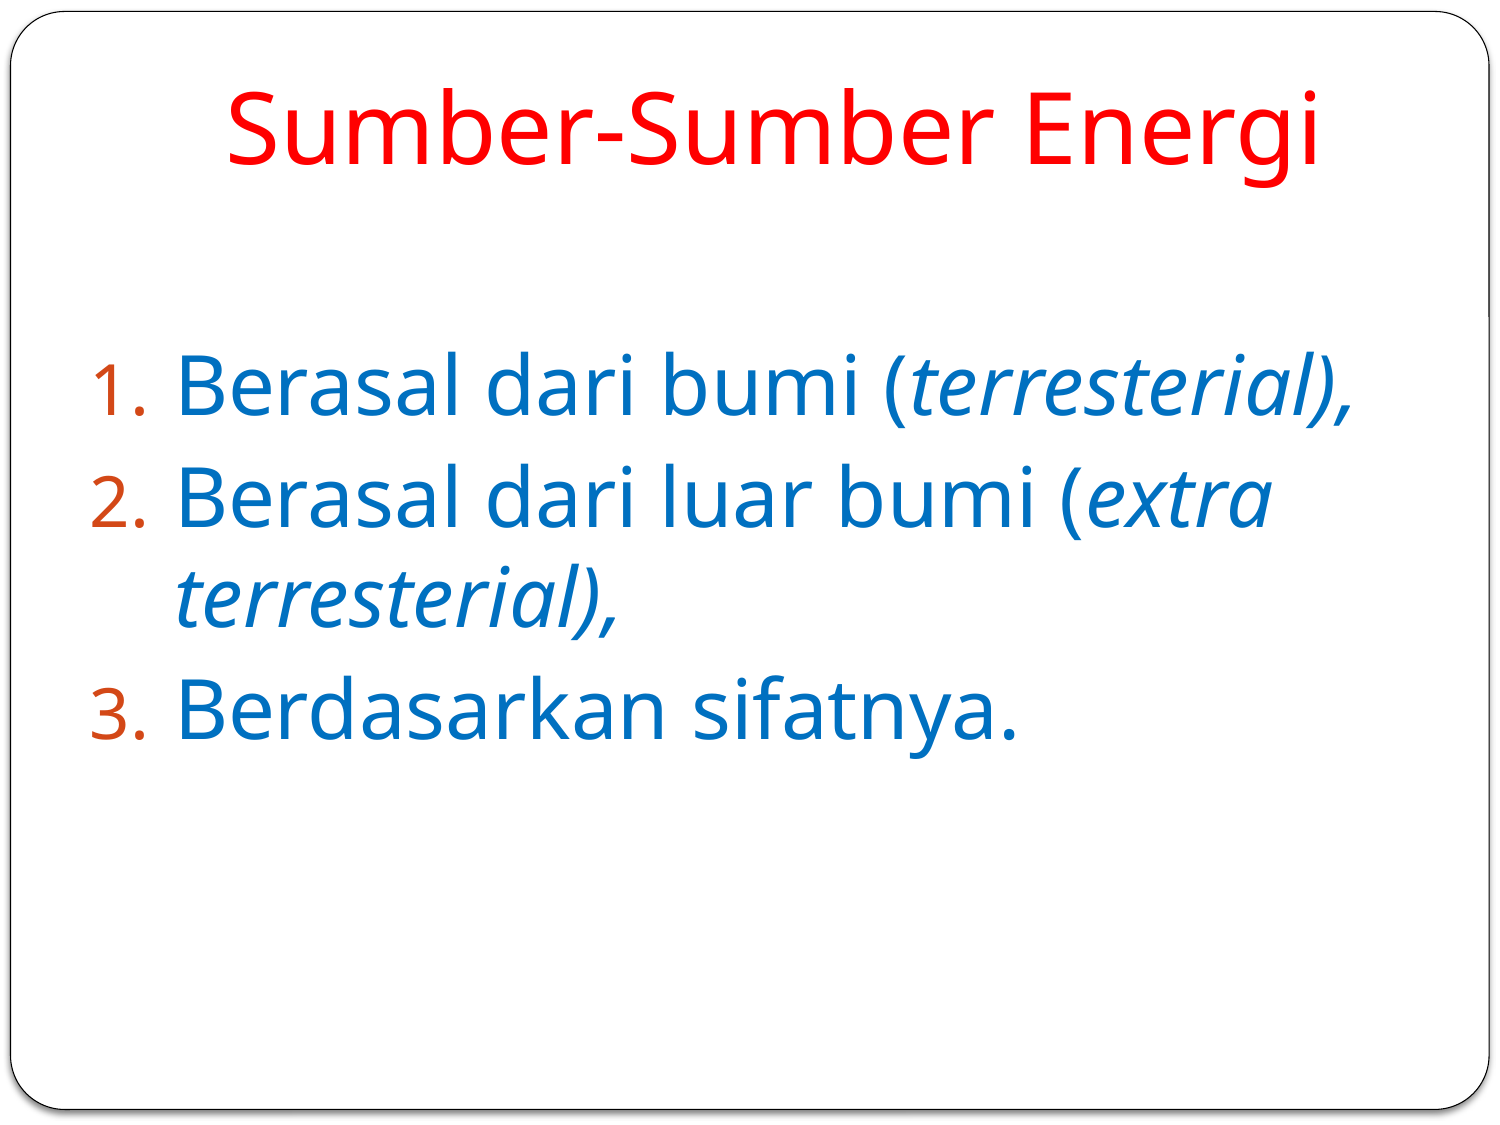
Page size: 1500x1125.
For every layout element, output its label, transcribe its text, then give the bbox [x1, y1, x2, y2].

list Berasal dari bumi (terresterial), Berasal dari luar bumi (extra terresterial), Berdasarkan sifatnya. [75, 324, 1425, 838]
title Sumber-Sumber Energi [150, 70, 1425, 200]
